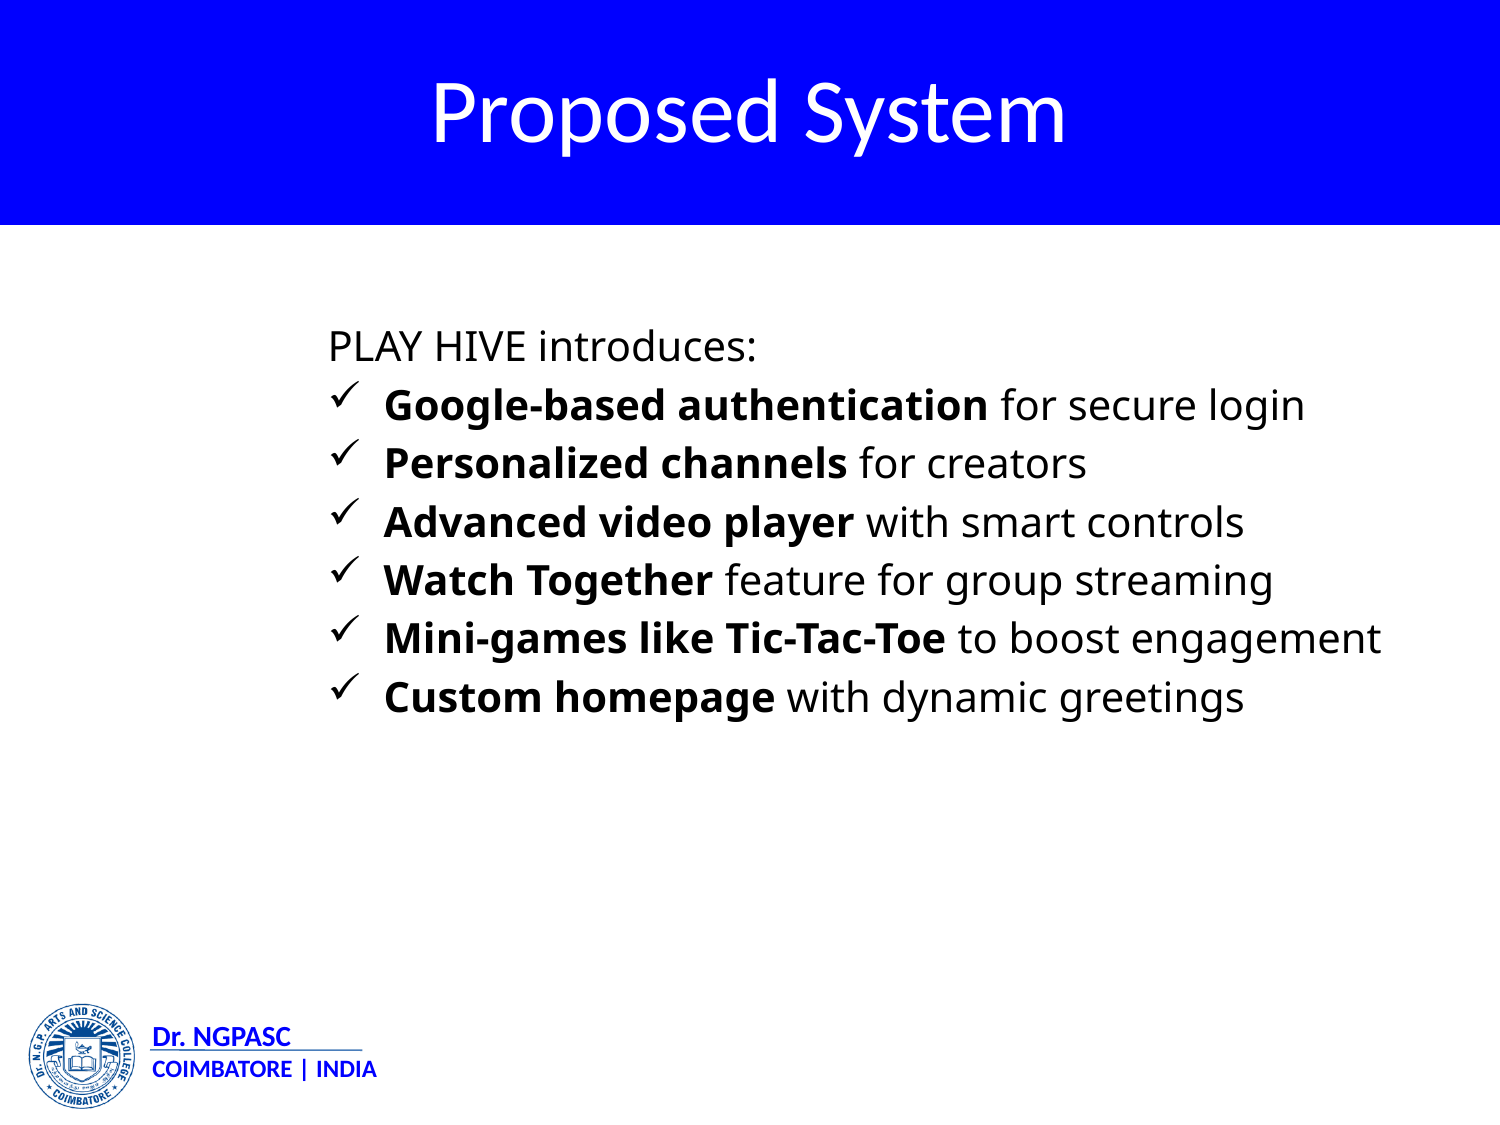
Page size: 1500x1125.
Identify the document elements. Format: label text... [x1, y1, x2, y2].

list PLAY HIVE introduces: Google-based authentication for secure login Personalized channels for creators Advanced video player with smart controls Watch Together feature for group streaming Mini-games like Tic-Tac-Toe to boost engagement Custom homepage with dynamic greetings [312, 312, 1425, 1005]
picture [24, 999, 139, 1113]
title Proposed System [75, 12, 1425, 200]
